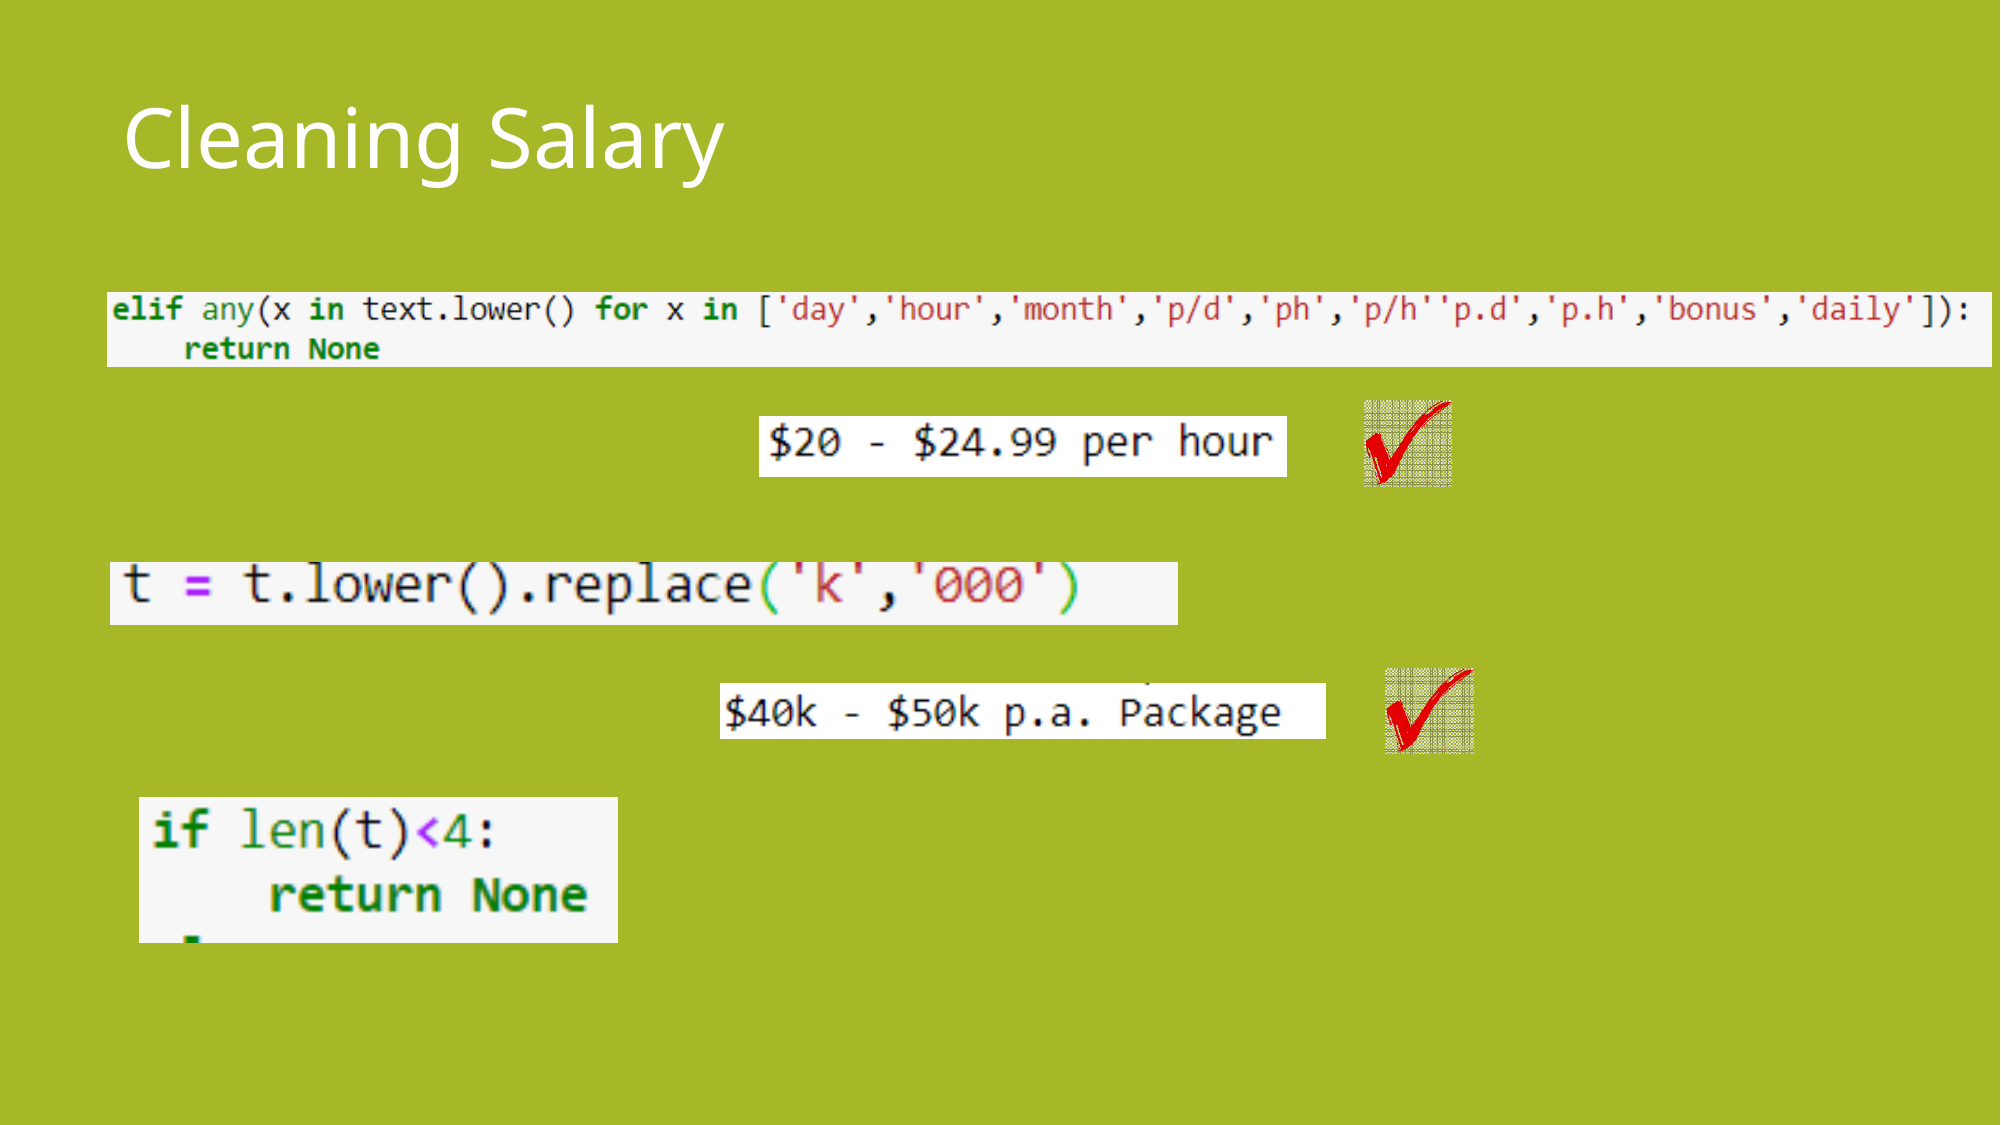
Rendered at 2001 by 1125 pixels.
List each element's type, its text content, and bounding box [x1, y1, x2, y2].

picture [1385, 667, 1474, 754]
picture [107, 291, 1992, 367]
picture [1364, 400, 1453, 487]
picture [758, 416, 1287, 477]
picture [719, 682, 1326, 739]
picture [138, 796, 618, 943]
text_box Cleaning Salary [107, 77, 1636, 193]
picture [110, 562, 1178, 626]
